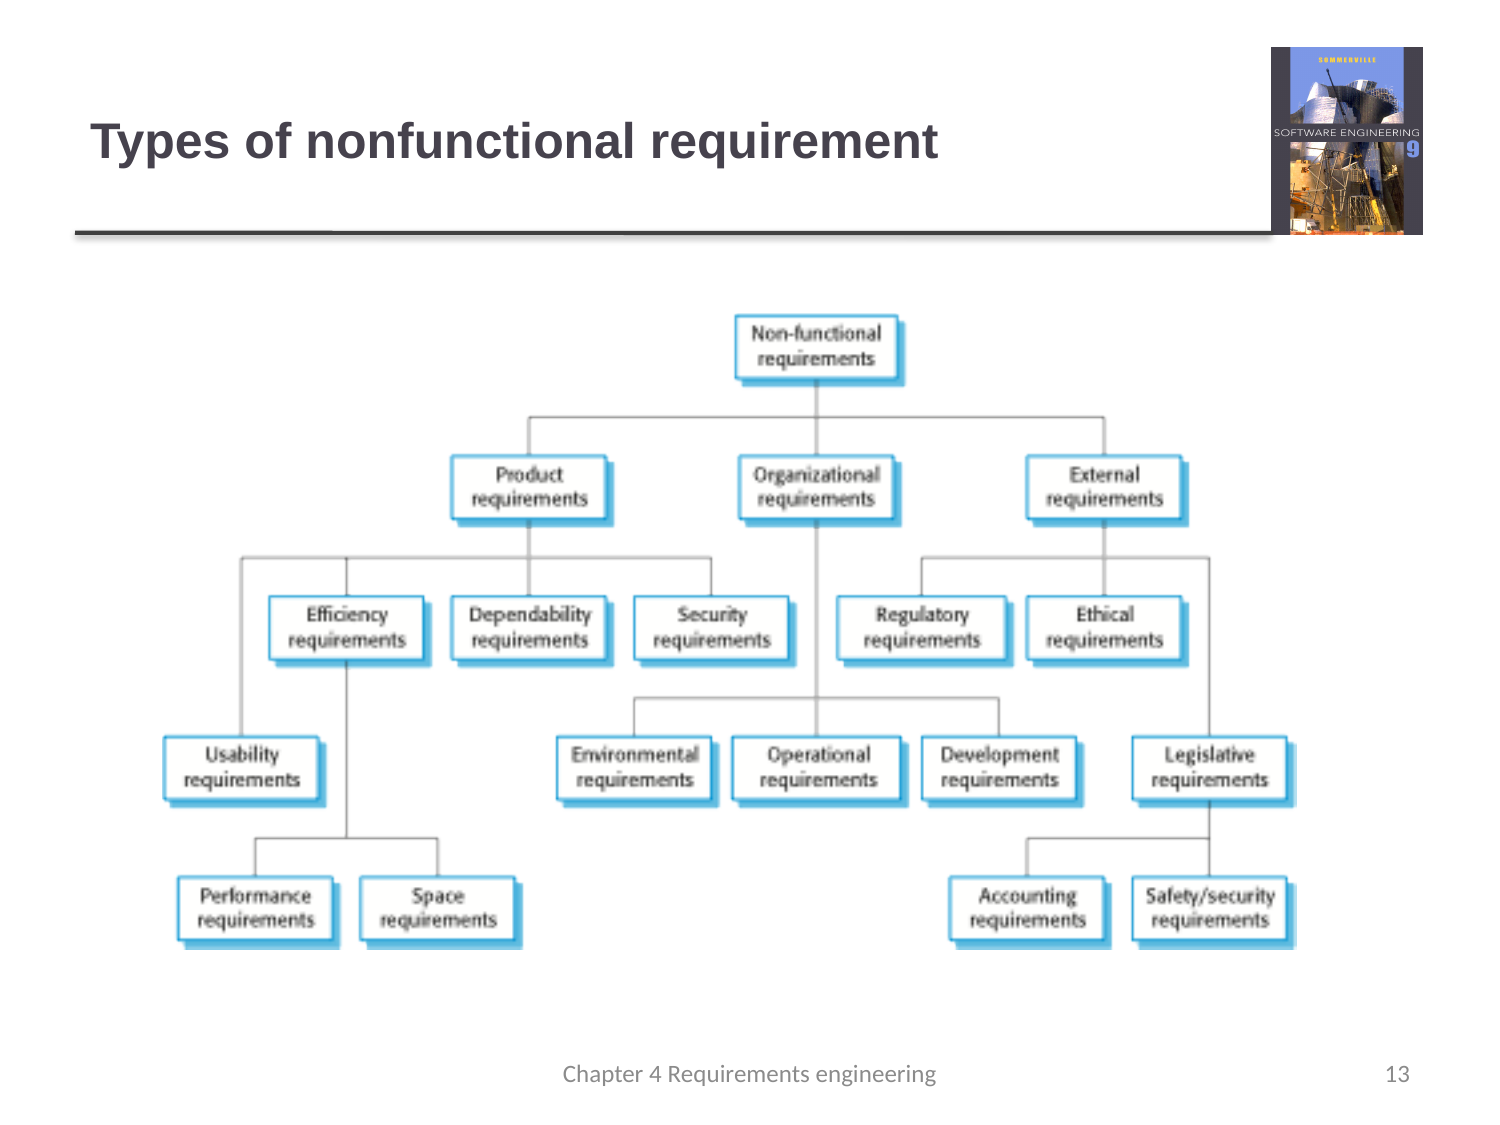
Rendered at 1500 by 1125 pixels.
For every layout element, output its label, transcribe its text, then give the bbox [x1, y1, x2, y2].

picture [1272, 47, 1423, 235]
slide_number 13 [1074, 1042, 1425, 1103]
footer Chapter 4 Requirements engineering [512, 1042, 988, 1103]
picture [162, 313, 1298, 951]
title Types of nonfunctional requirement [74, 44, 1272, 233]
